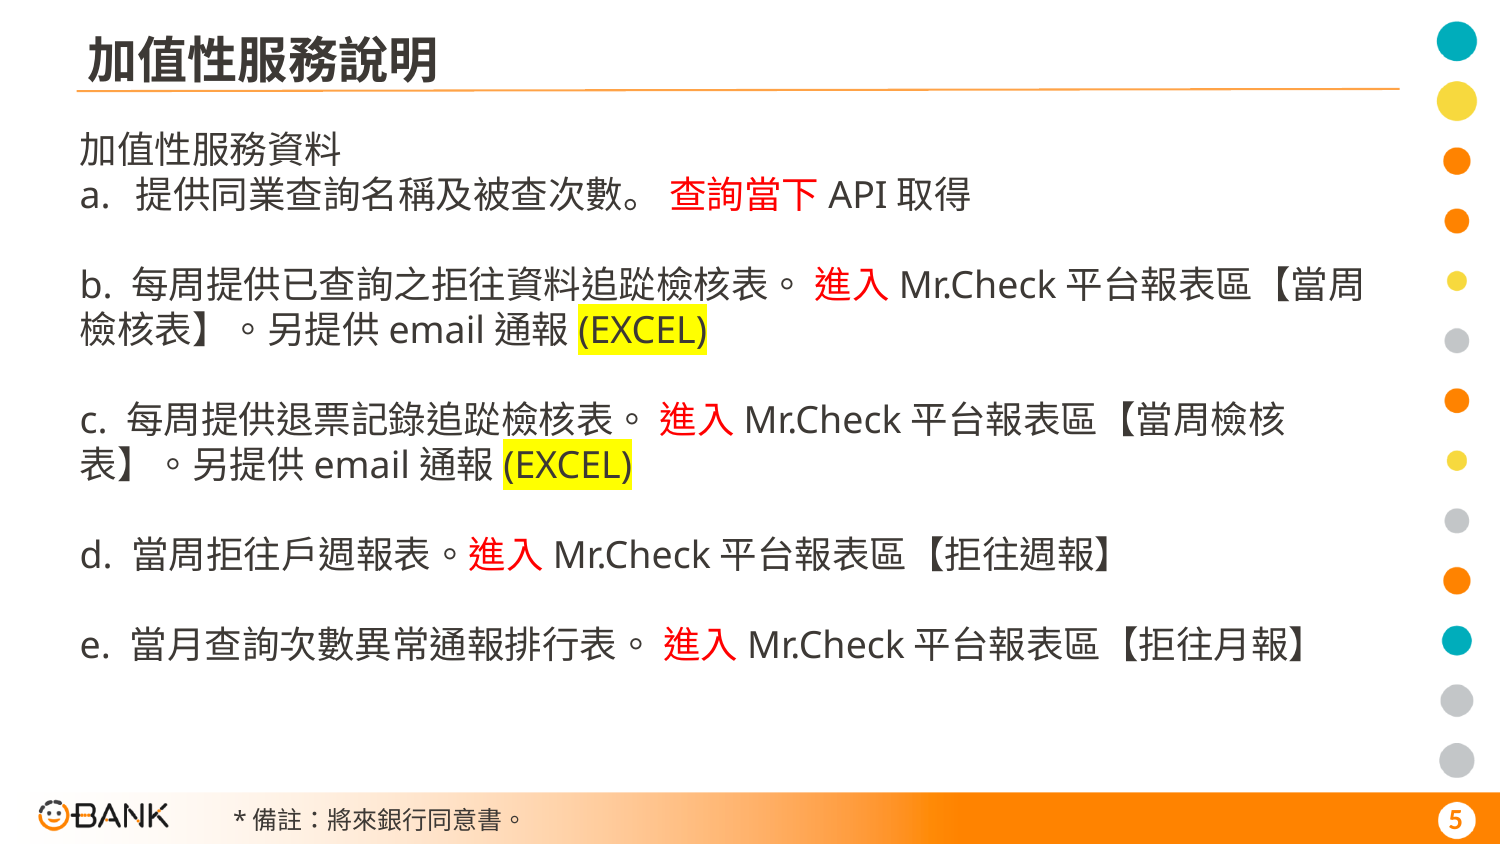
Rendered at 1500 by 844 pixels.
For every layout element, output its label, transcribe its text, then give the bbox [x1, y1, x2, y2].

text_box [76, 88, 1400, 92]
picture [0, 0, 1500, 844]
text_box 加值性服務說明 [76, 23, 1447, 93]
text_box 加值性服務資料 提供同業查詢名稱及被查次數。 查詢當下API取得 b. 每周提供已查詢之拒往資料追踨檢核表。 進入Mr.Check平台報表區【當周檢核表】。另提供email通報(EXCEL) c. 每周提供退票記錄追踨檢核表。 進入Mr.Check平台報表區【當周檢核表】。另提供email通報(EXCEL) d. 當周拒往戶週報表。進入Mr.Check平台報表區【拒往週報】 e. 當月查詢次數異常通報排行表。 進入Mr.Check平台報表區【拒往月報】 [64, 118, 1388, 674]
text_box *備註：將來銀行同意書。 [218, 797, 1093, 842]
